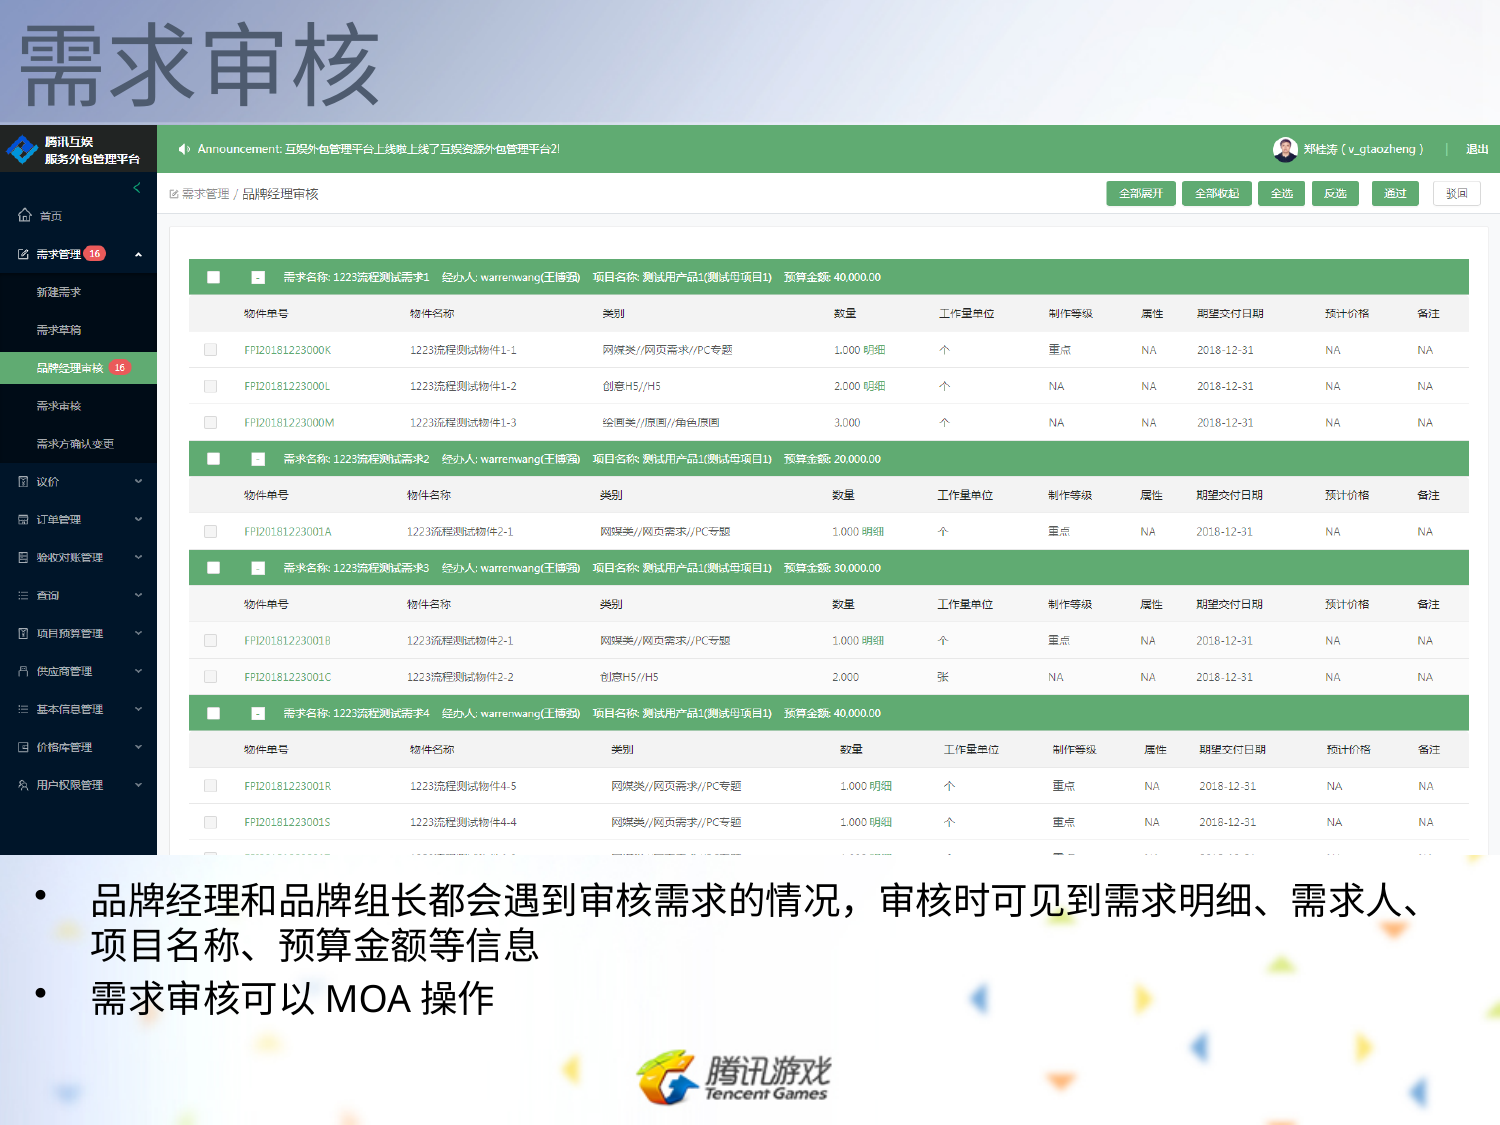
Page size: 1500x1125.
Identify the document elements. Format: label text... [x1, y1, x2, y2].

list 品牌经理和品牌组长都会遇到审核需求的情况，审核时可见到需求明细、需求人、项目名称、预算金额等信息 需求审核可以MOA操作 [19, 869, 1461, 1071]
picture [0, 125, 1500, 1125]
title 需求审核 [0, 0, 1500, 124]
